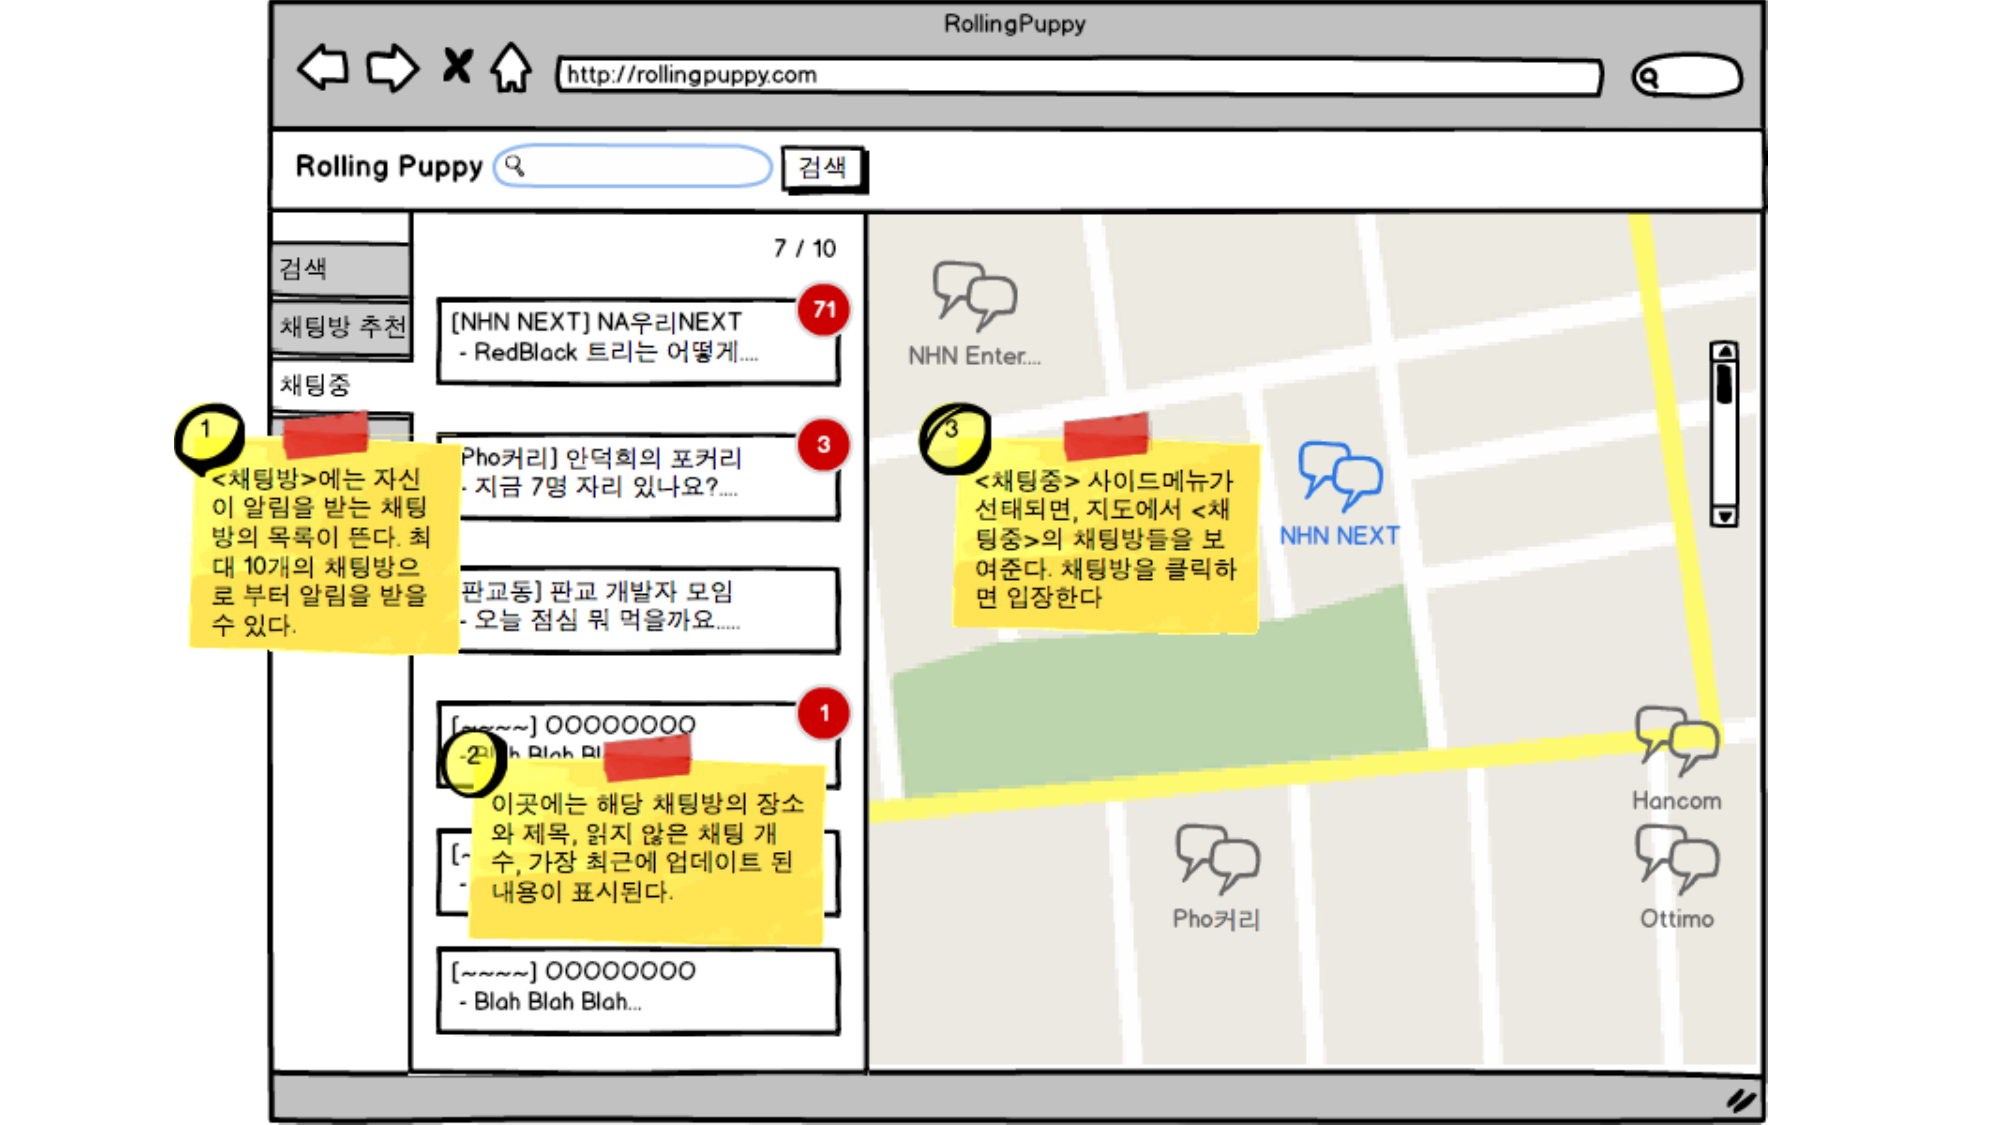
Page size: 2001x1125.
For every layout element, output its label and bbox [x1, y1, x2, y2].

picture [173, 0, 1768, 1125]
